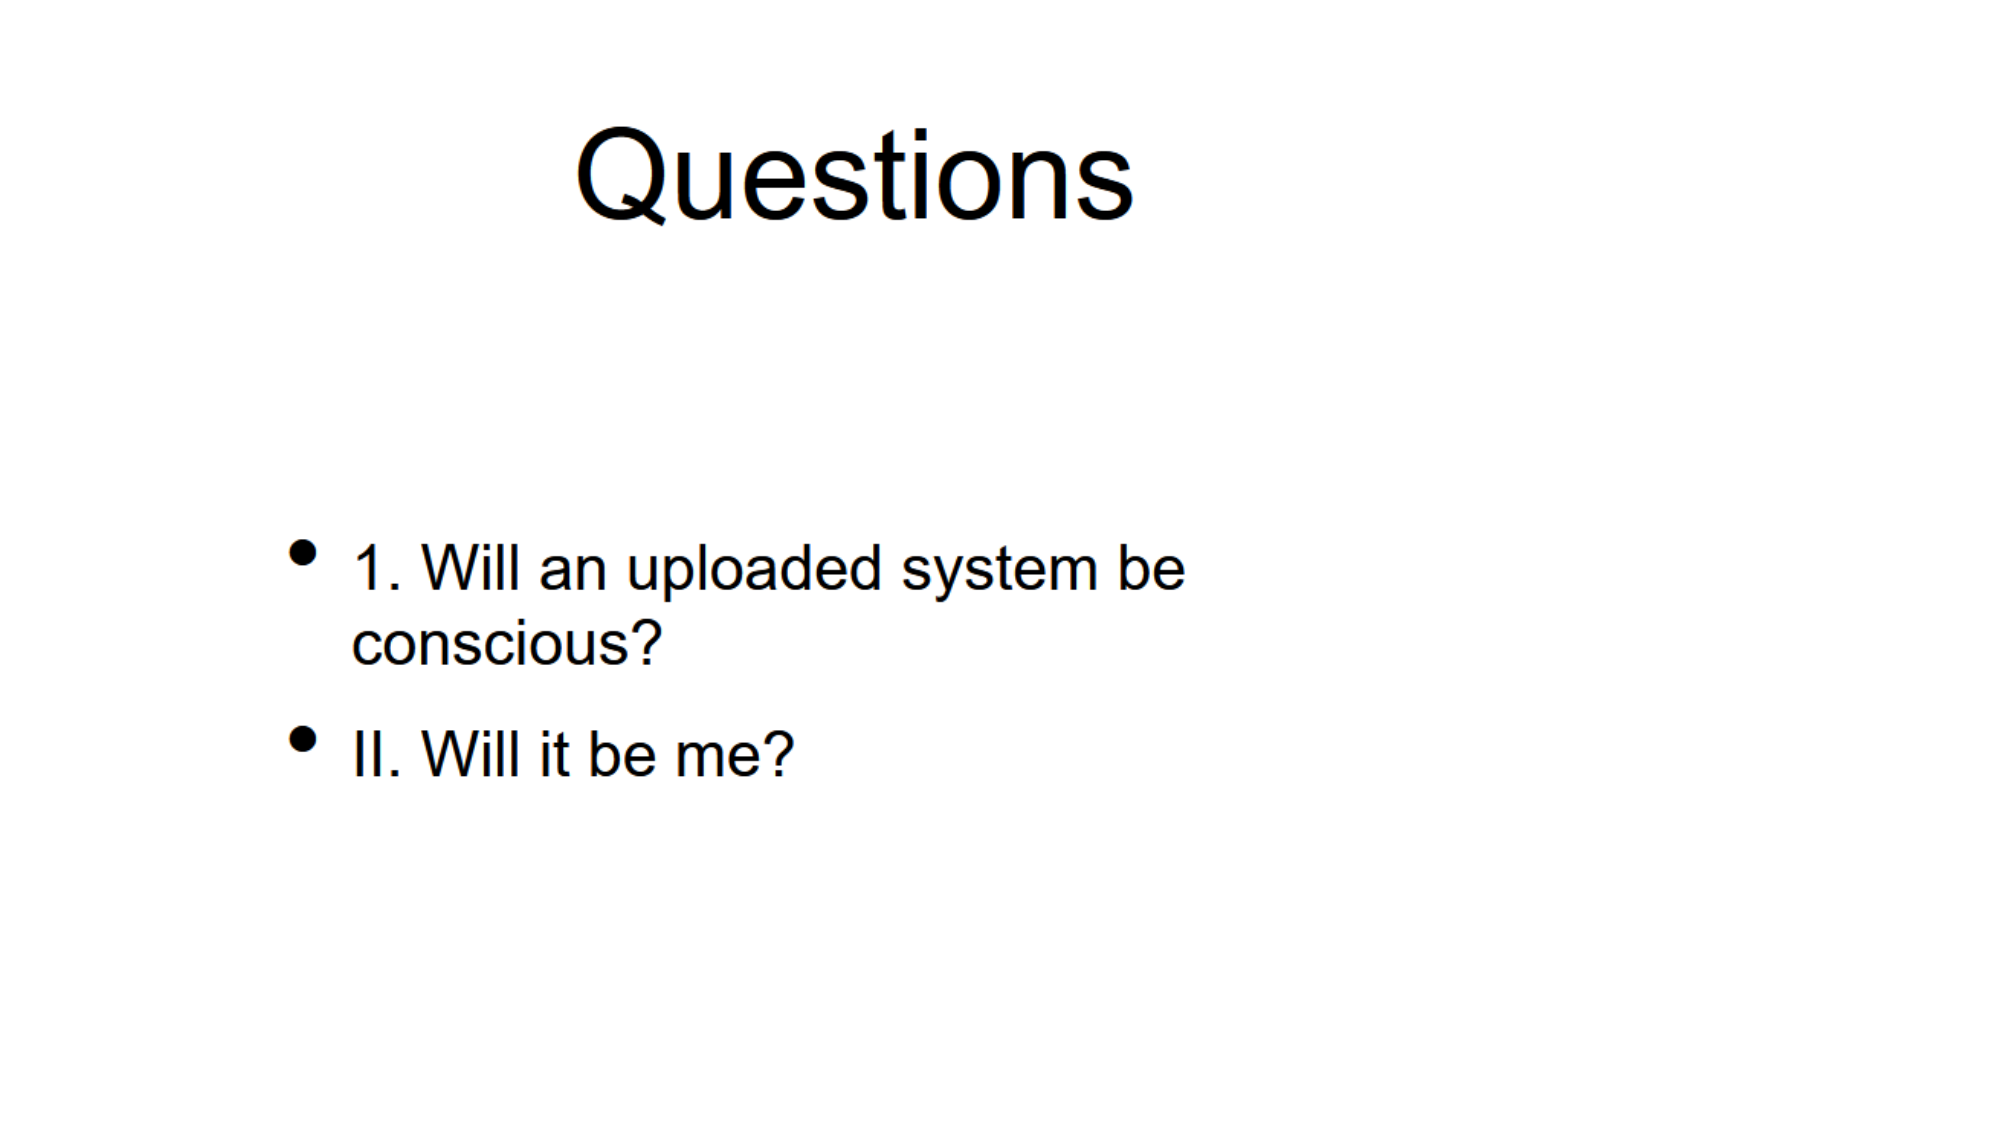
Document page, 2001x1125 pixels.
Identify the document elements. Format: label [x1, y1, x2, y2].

picture [165, 23, 1579, 937]
